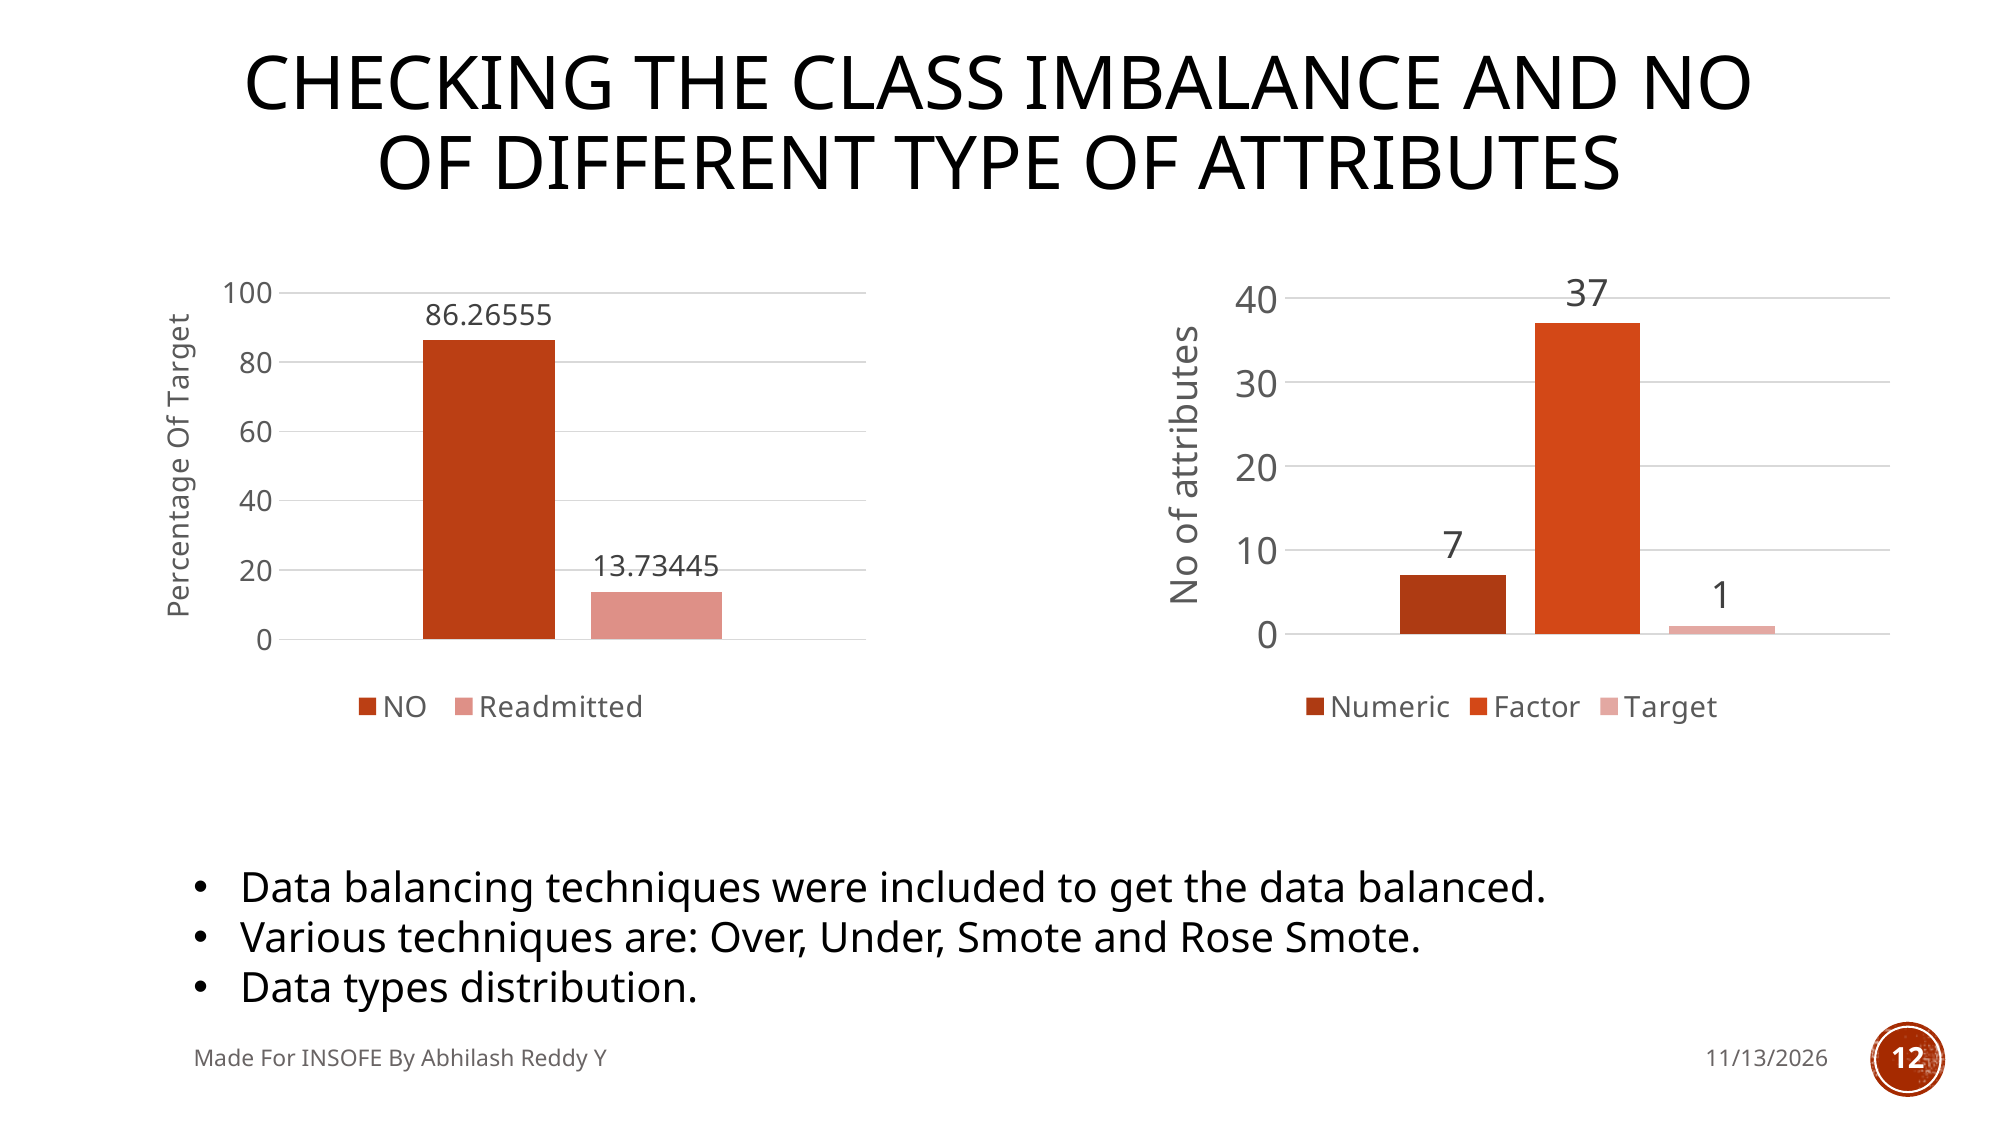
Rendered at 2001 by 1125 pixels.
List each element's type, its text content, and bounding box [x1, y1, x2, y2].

text_box Data balancing techniques were included to get the data balanced. Various techniques are: Over, Under, Smote and Rose Smote. Data types distribution. [178, 853, 1961, 1019]
title Checking the class imbalance and NO of different type of attributes [174, 36, 1825, 215]
chart [1121, 266, 1905, 732]
slide_number 12 [1855, 1028, 1961, 1089]
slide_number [1306, 1028, 1844, 1089]
footer Made For INSOFE By Abhilash Reddy Y [178, 1028, 1217, 1089]
chart [125, 266, 881, 732]
